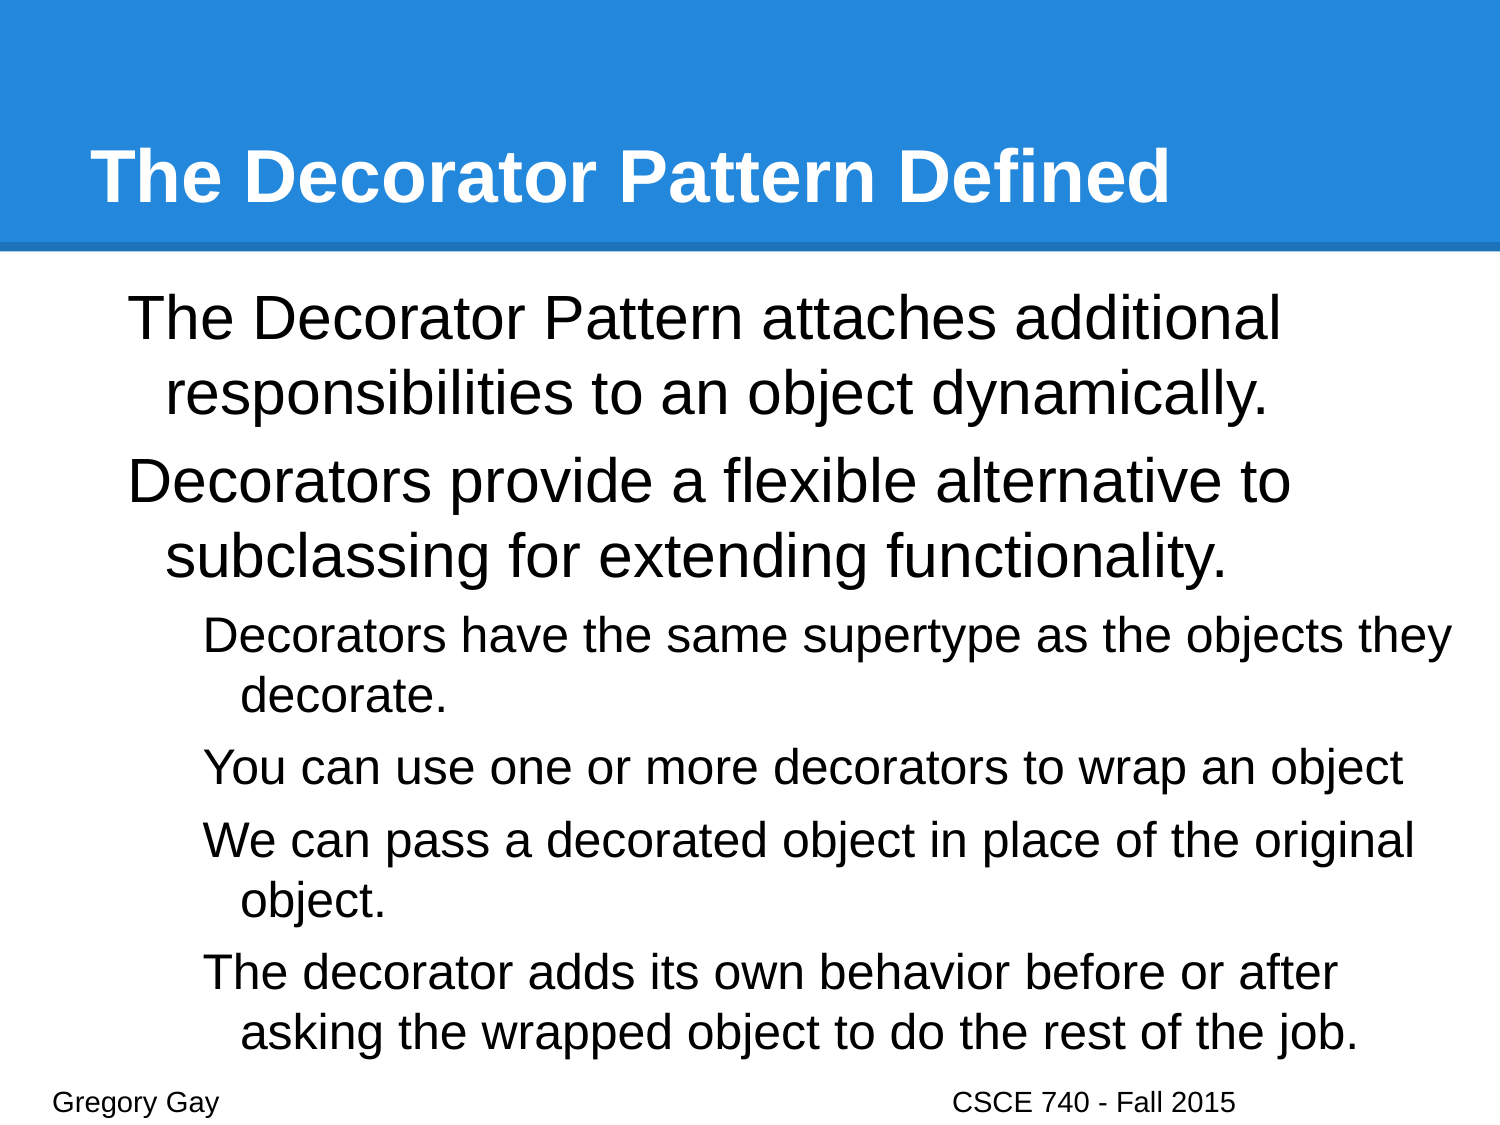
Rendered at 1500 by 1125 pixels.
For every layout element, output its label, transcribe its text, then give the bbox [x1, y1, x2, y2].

text_box Gregory Gay CSCE 740 - Fall 2015 9 [37, 1068, 1463, 1114]
list The Decorator Pattern attaches additional responsibilities to an object dynamically. Decorators provide a flexible alternative to subclassing for extending functionality. Decorators have the same supertype as the objects they decorate. You can use one or more decorators to wrap an object We can pass a decorated object in place of the original object. The decorator adds its own behavior before or after asking the wrapped object to do the rest of the job. [75, 262, 1476, 1078]
title The Decorator Pattern Defined [75, 45, 1425, 233]
